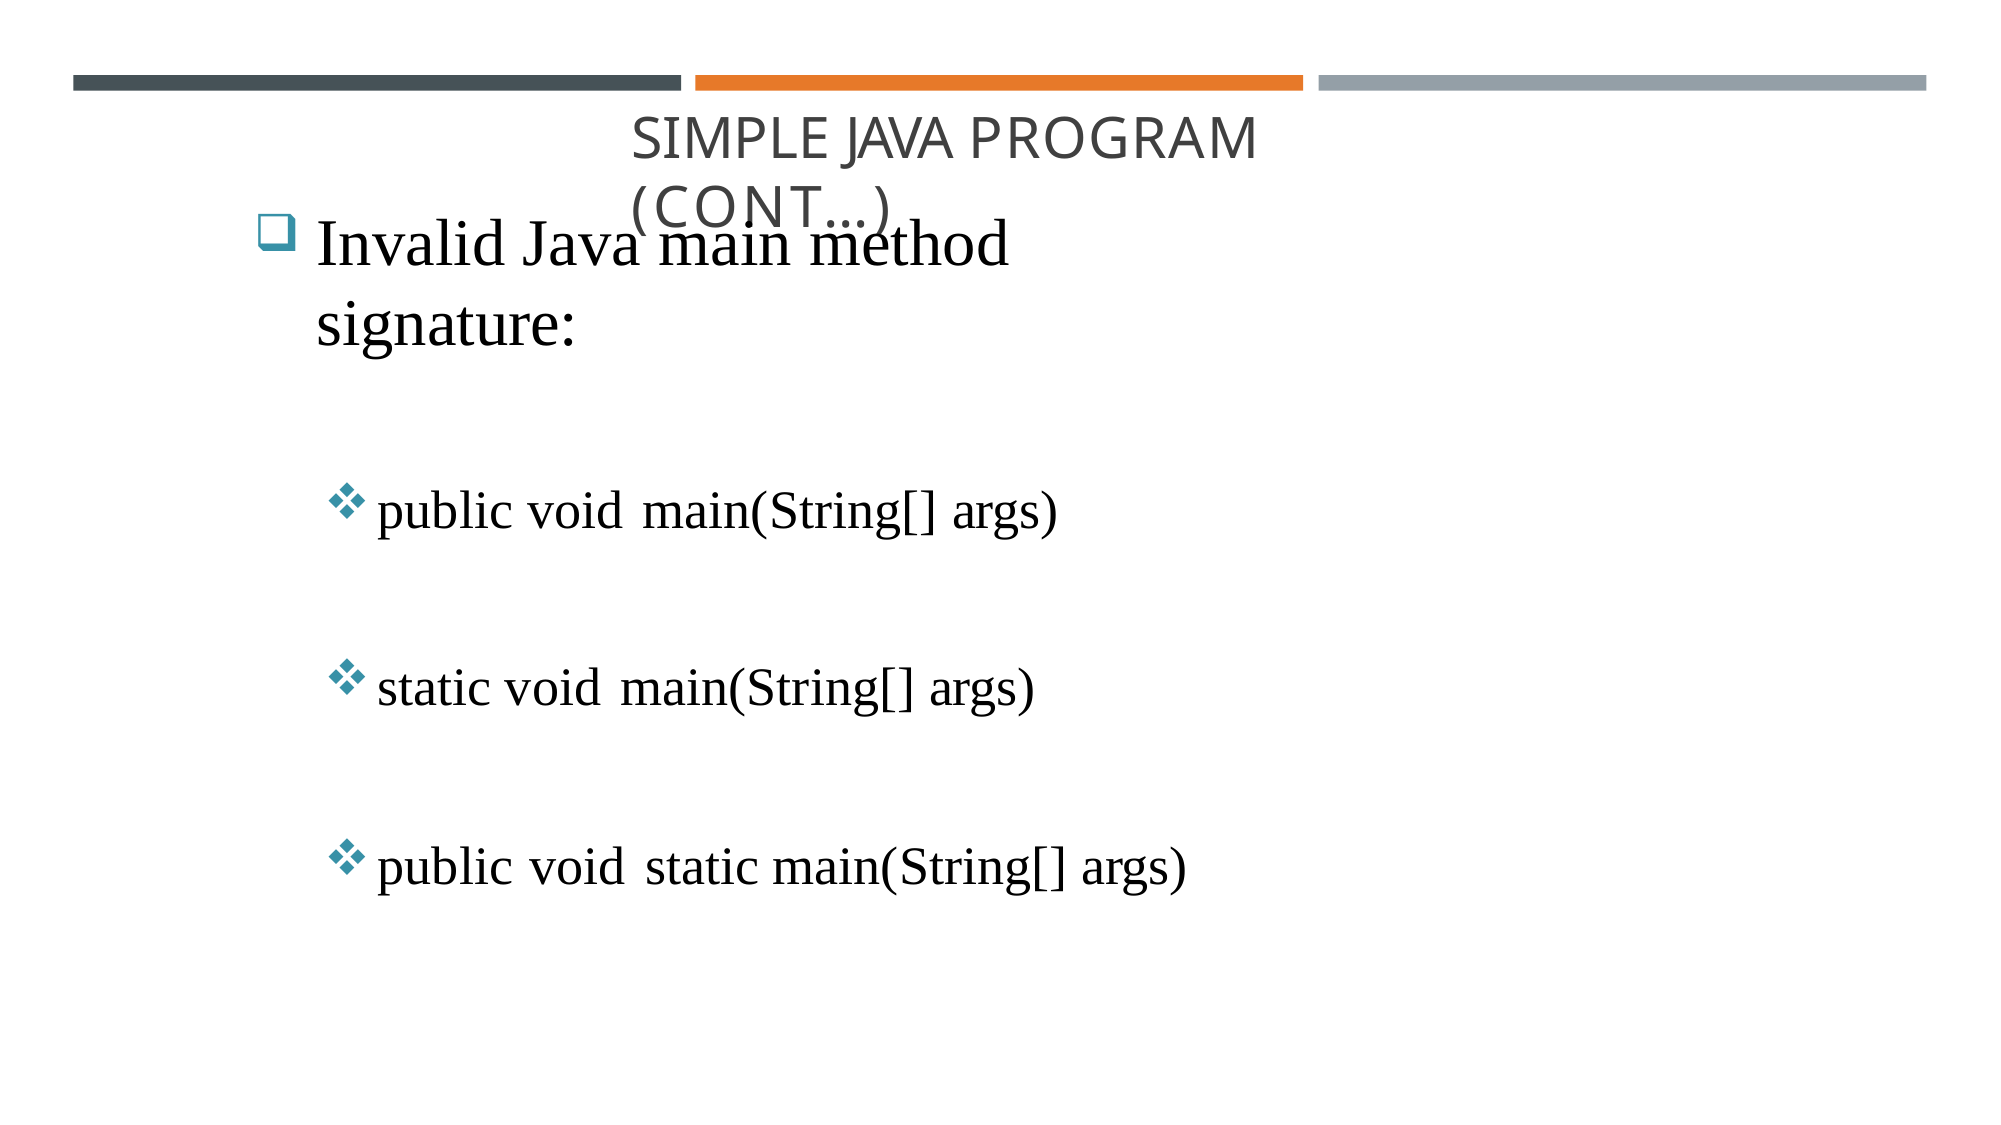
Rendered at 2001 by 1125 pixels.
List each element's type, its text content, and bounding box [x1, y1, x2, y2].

text_box Invalid Java main method signature: public void main(String[] args) static void main(String[] args) public void static main(String[] args) [252, 196, 1283, 896]
title SIMPLE JAVA PROGRAM (CONT…) [559, 85, 1519, 289]
